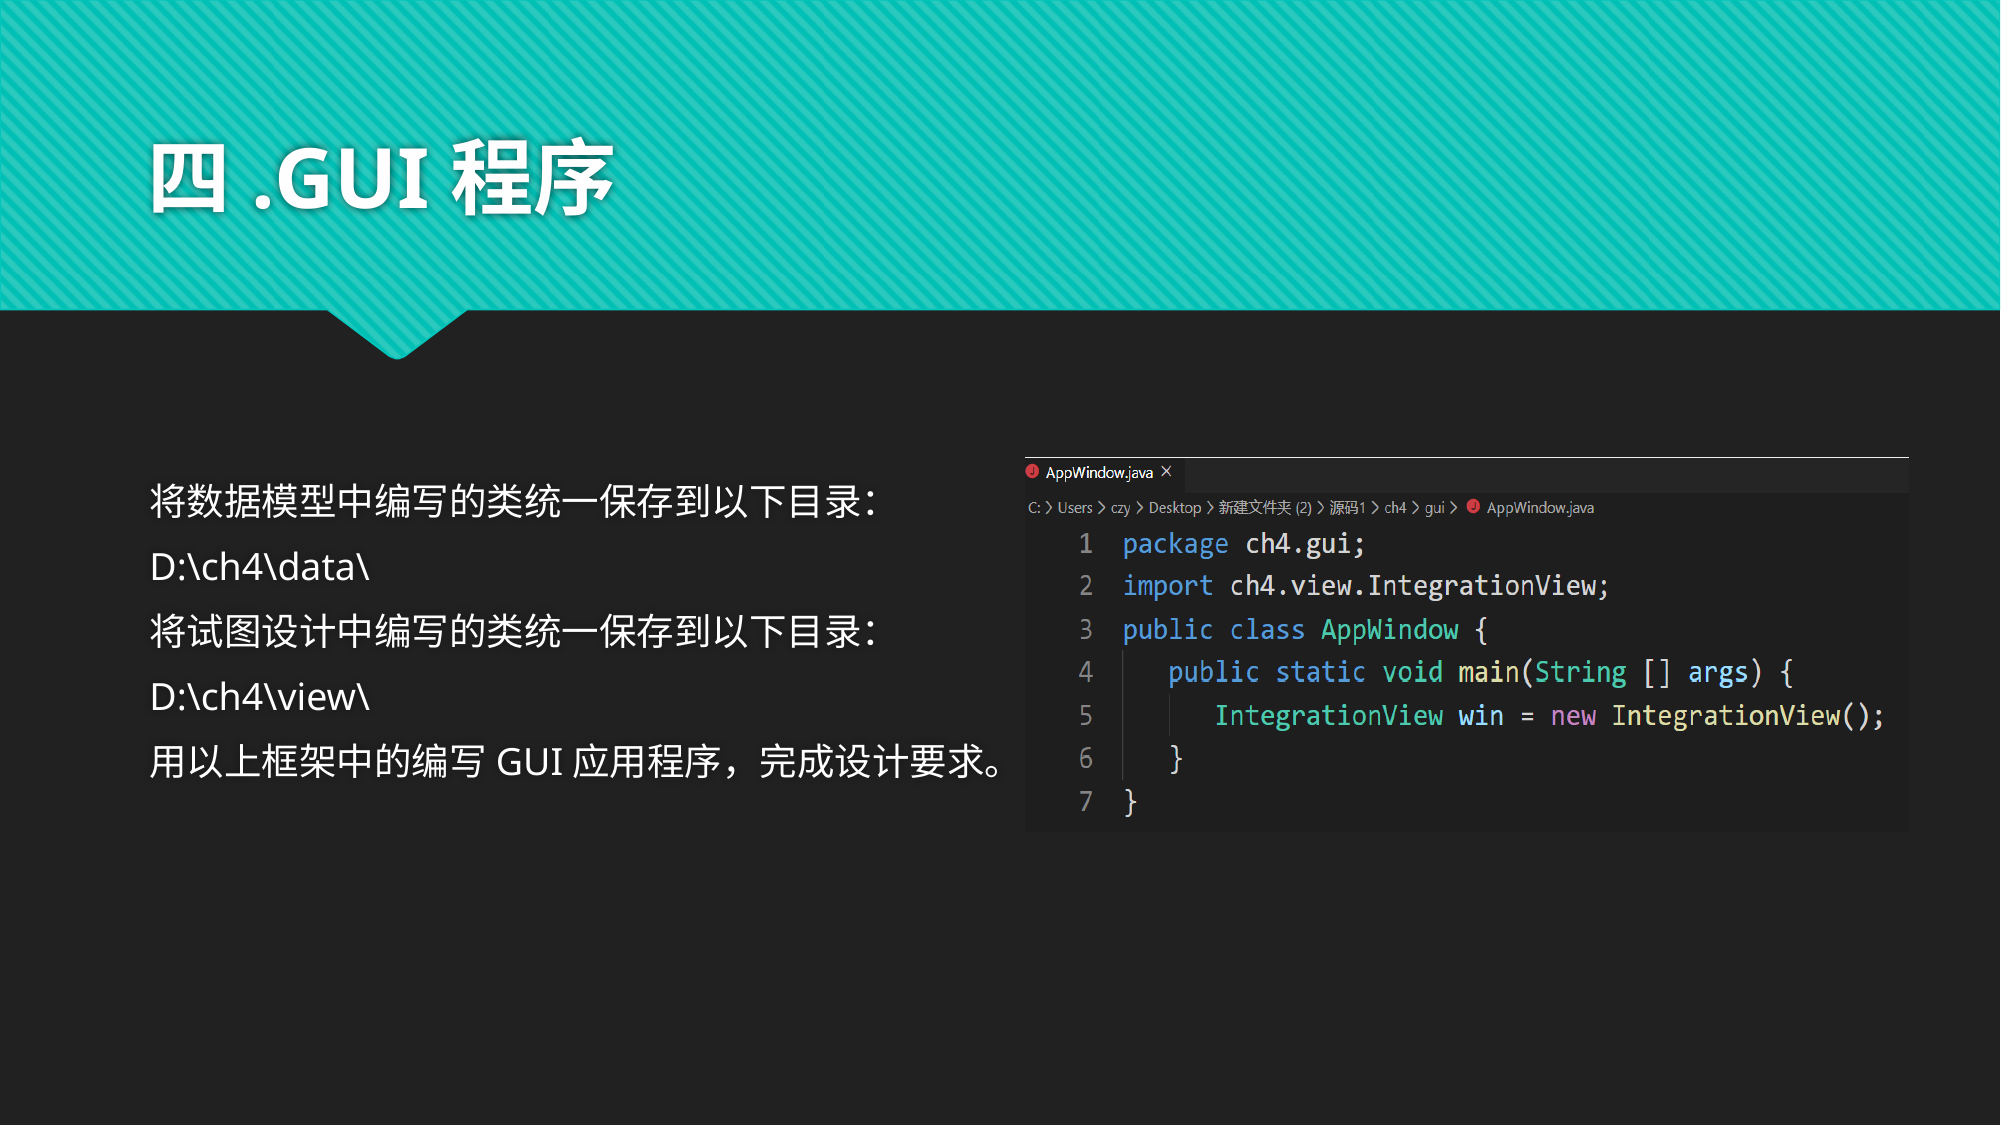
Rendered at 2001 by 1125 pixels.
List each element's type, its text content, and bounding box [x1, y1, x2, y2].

list 将数据模型中编写的类统一保存到以下目录： D:\ch4\data\ 将试图设计中编写的类统一保存到以下目录： D:\ch4\view\ 用以上框架中的编写GUI应用程序，完成设计要求。 [134, 364, 1026, 962]
title 四.GUI程序 [132, 73, 1868, 233]
picture [1024, 456, 1909, 833]
